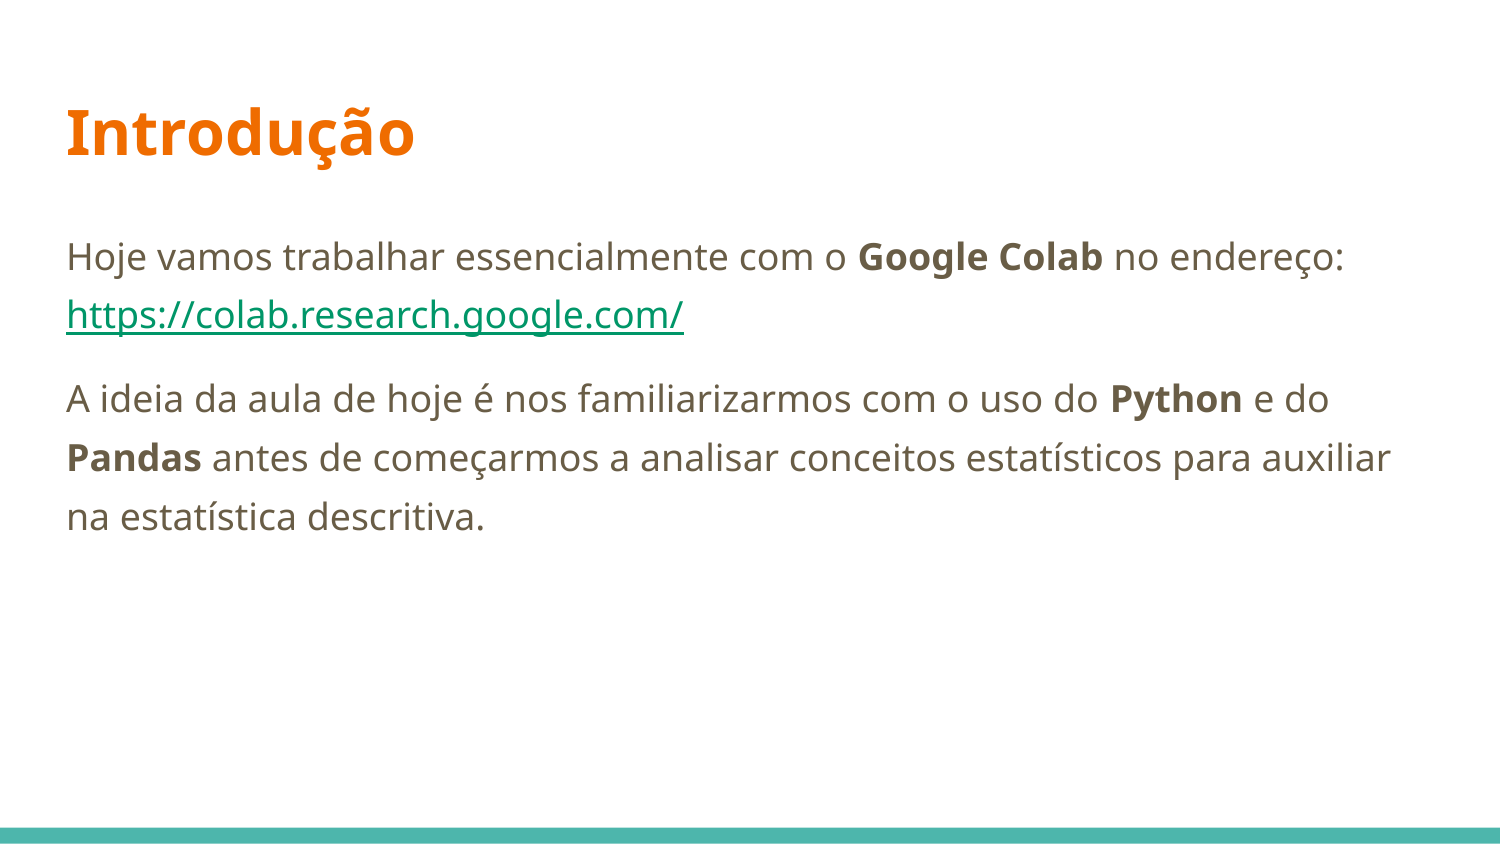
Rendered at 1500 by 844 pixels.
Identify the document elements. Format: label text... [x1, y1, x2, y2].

title Introdução [51, 72, 1449, 189]
list Hoje vamos trabalhar essencialmente com o Google Colab no endereço: https://colab.research.google.com/ A ideia da aula de hoje é nos familiarizarmos com o uso do Python e do Pandas antes de começarmos a analisar conceitos estatísticos para auxiliar na estatística descritiva. [51, 207, 1449, 750]
